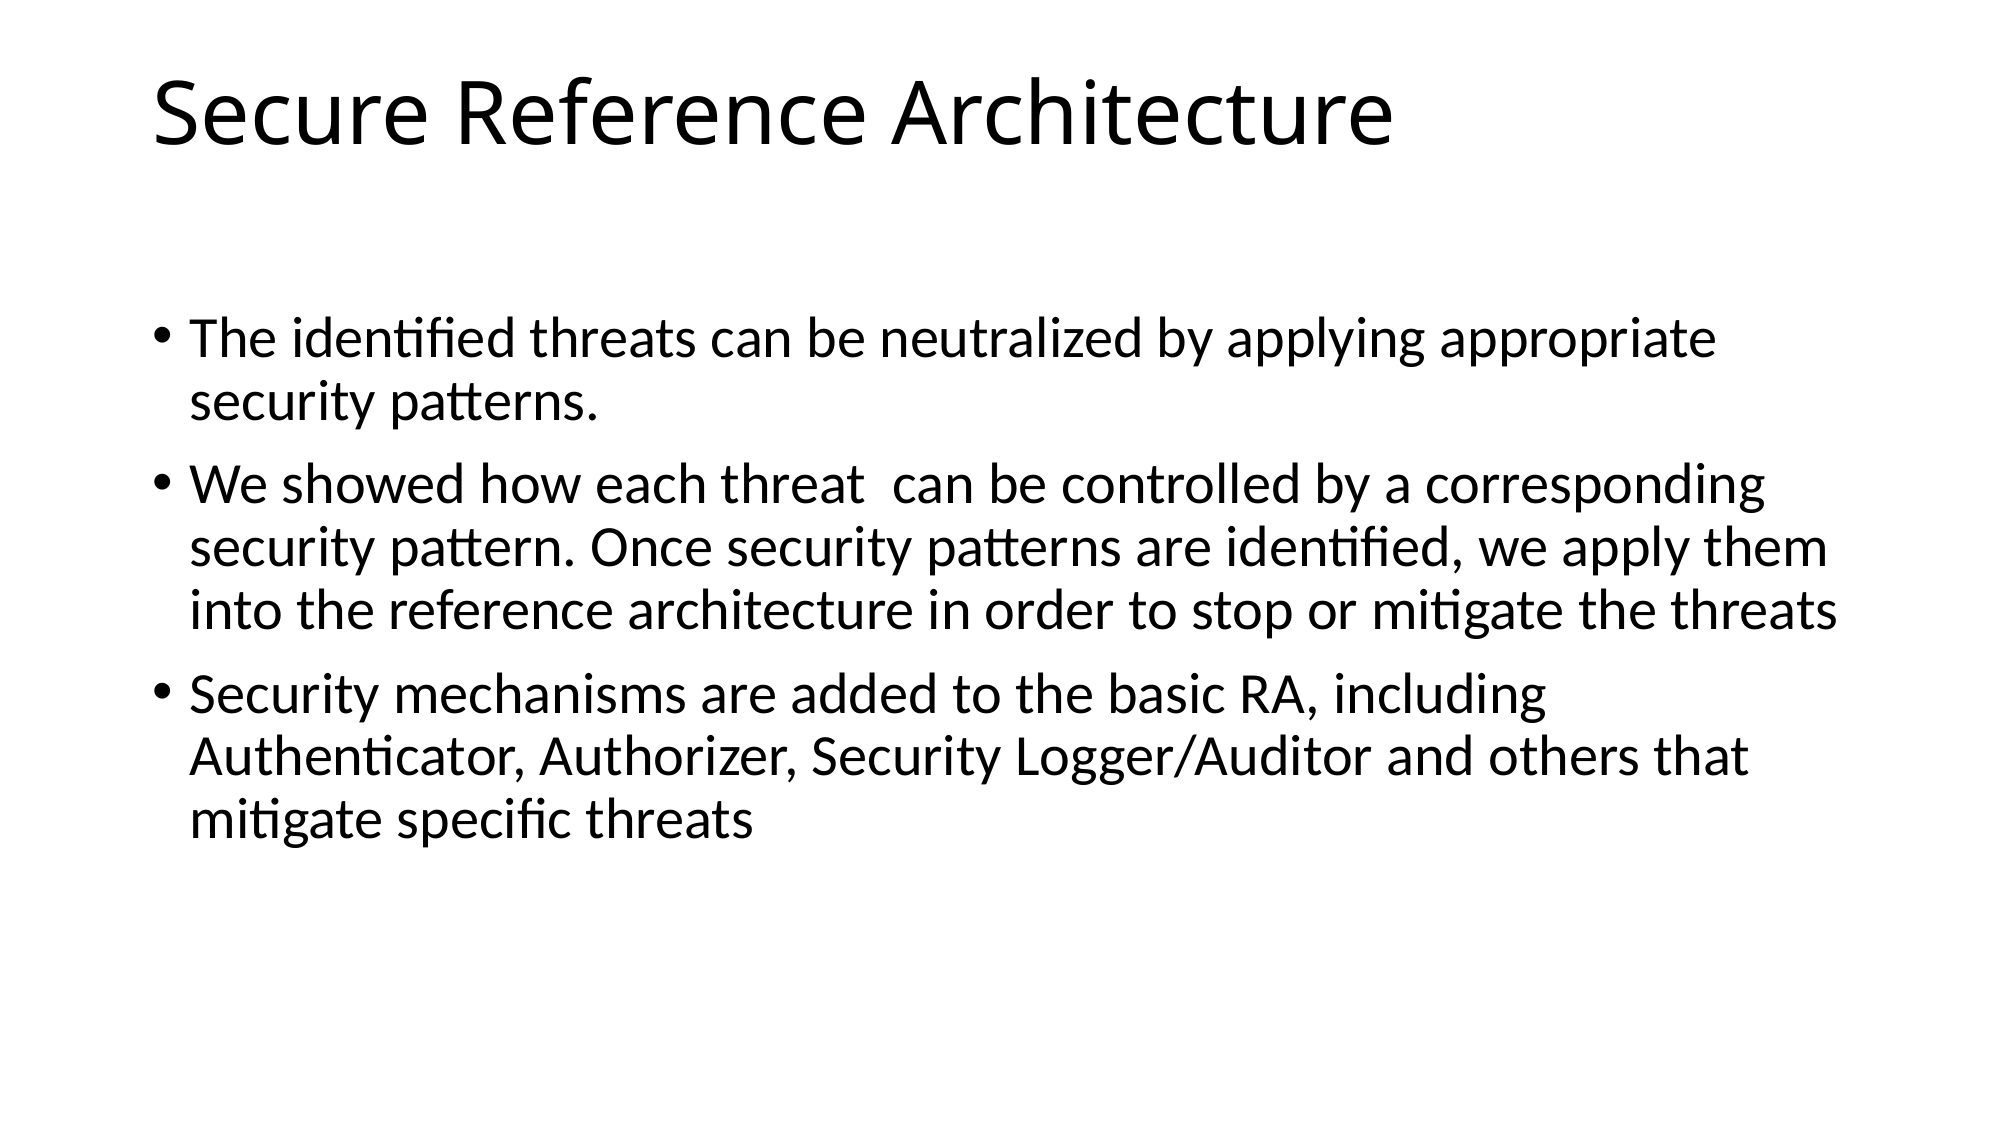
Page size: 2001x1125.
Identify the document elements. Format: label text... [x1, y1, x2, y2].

title Secure Reference Architecture [137, 59, 1863, 278]
list The identified threats can be neutralized by applying appropriate security patterns. We showed how each threat can be controlled by a corresponding security pattern. Once security patterns are identified, we apply them into the reference architecture in order to stop or mitigate the threats Security mechanisms are added to the basic RA, including Authenticator, Authorizer, Security Logger/Auditor and others that mitigate specific threats [137, 299, 1863, 1014]
